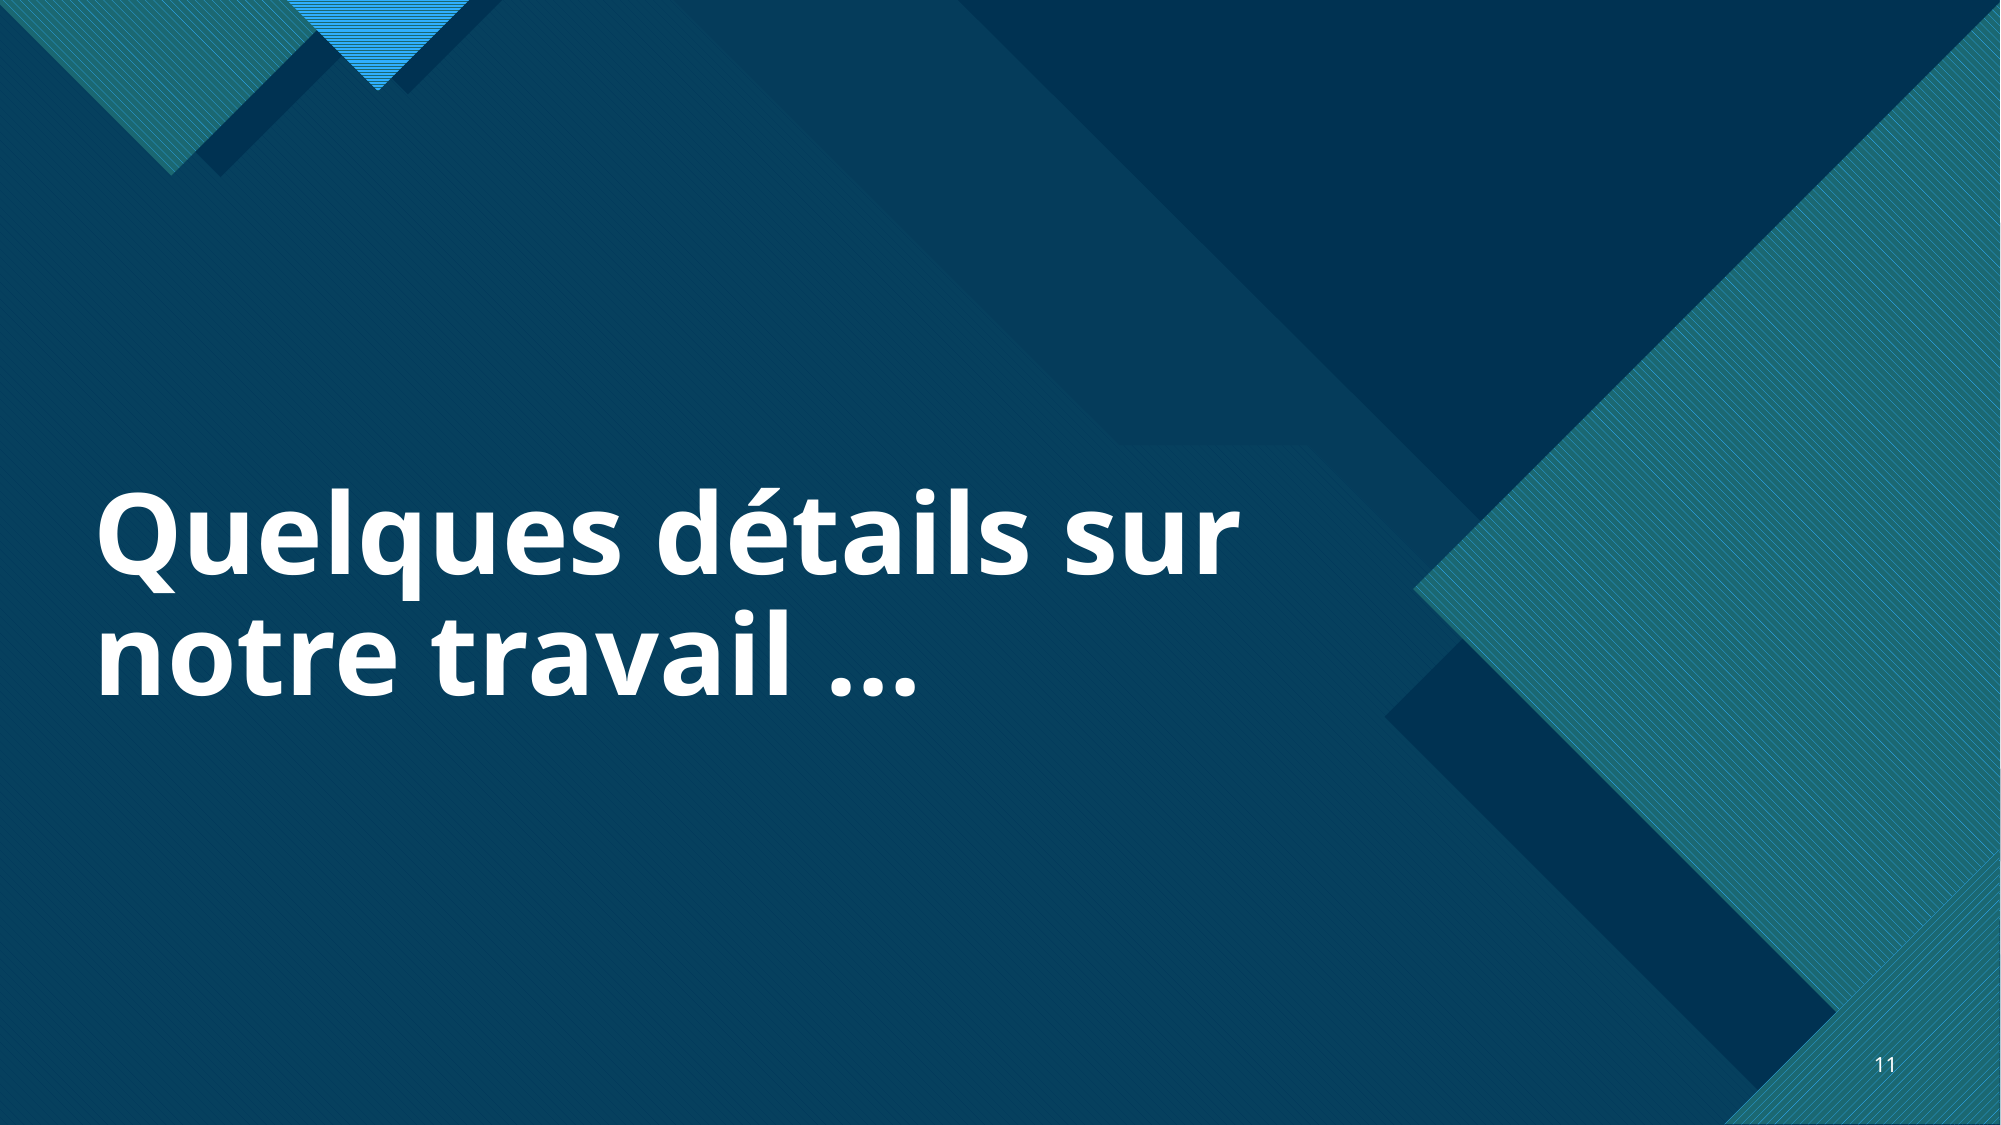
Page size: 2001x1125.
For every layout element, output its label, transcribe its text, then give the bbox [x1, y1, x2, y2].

title Quelques détails sur notre travail … [78, 290, 1542, 945]
slide_number 11 [1845, 1035, 1913, 1096]
